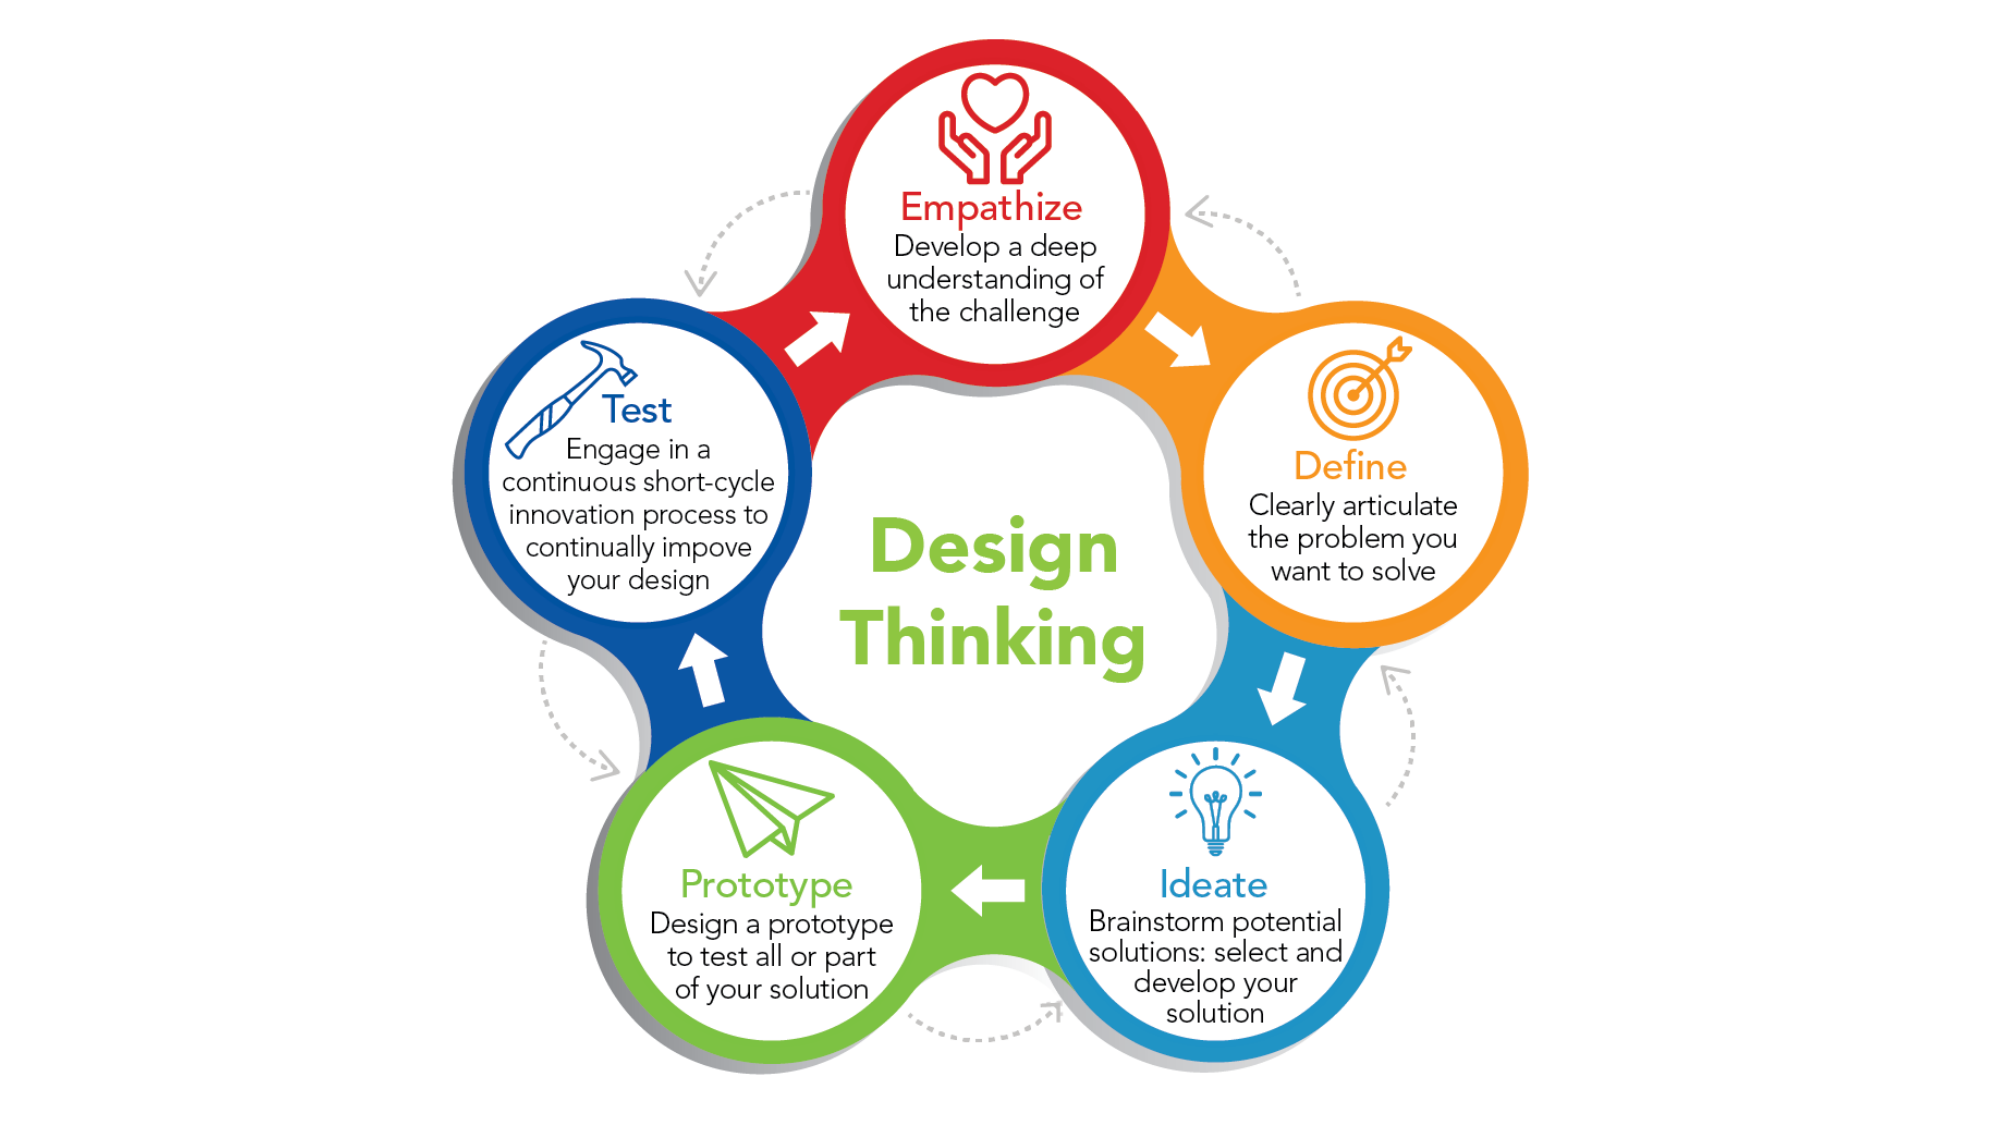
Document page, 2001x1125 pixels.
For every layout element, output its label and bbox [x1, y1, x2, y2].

picture [432, 0, 1567, 1125]
